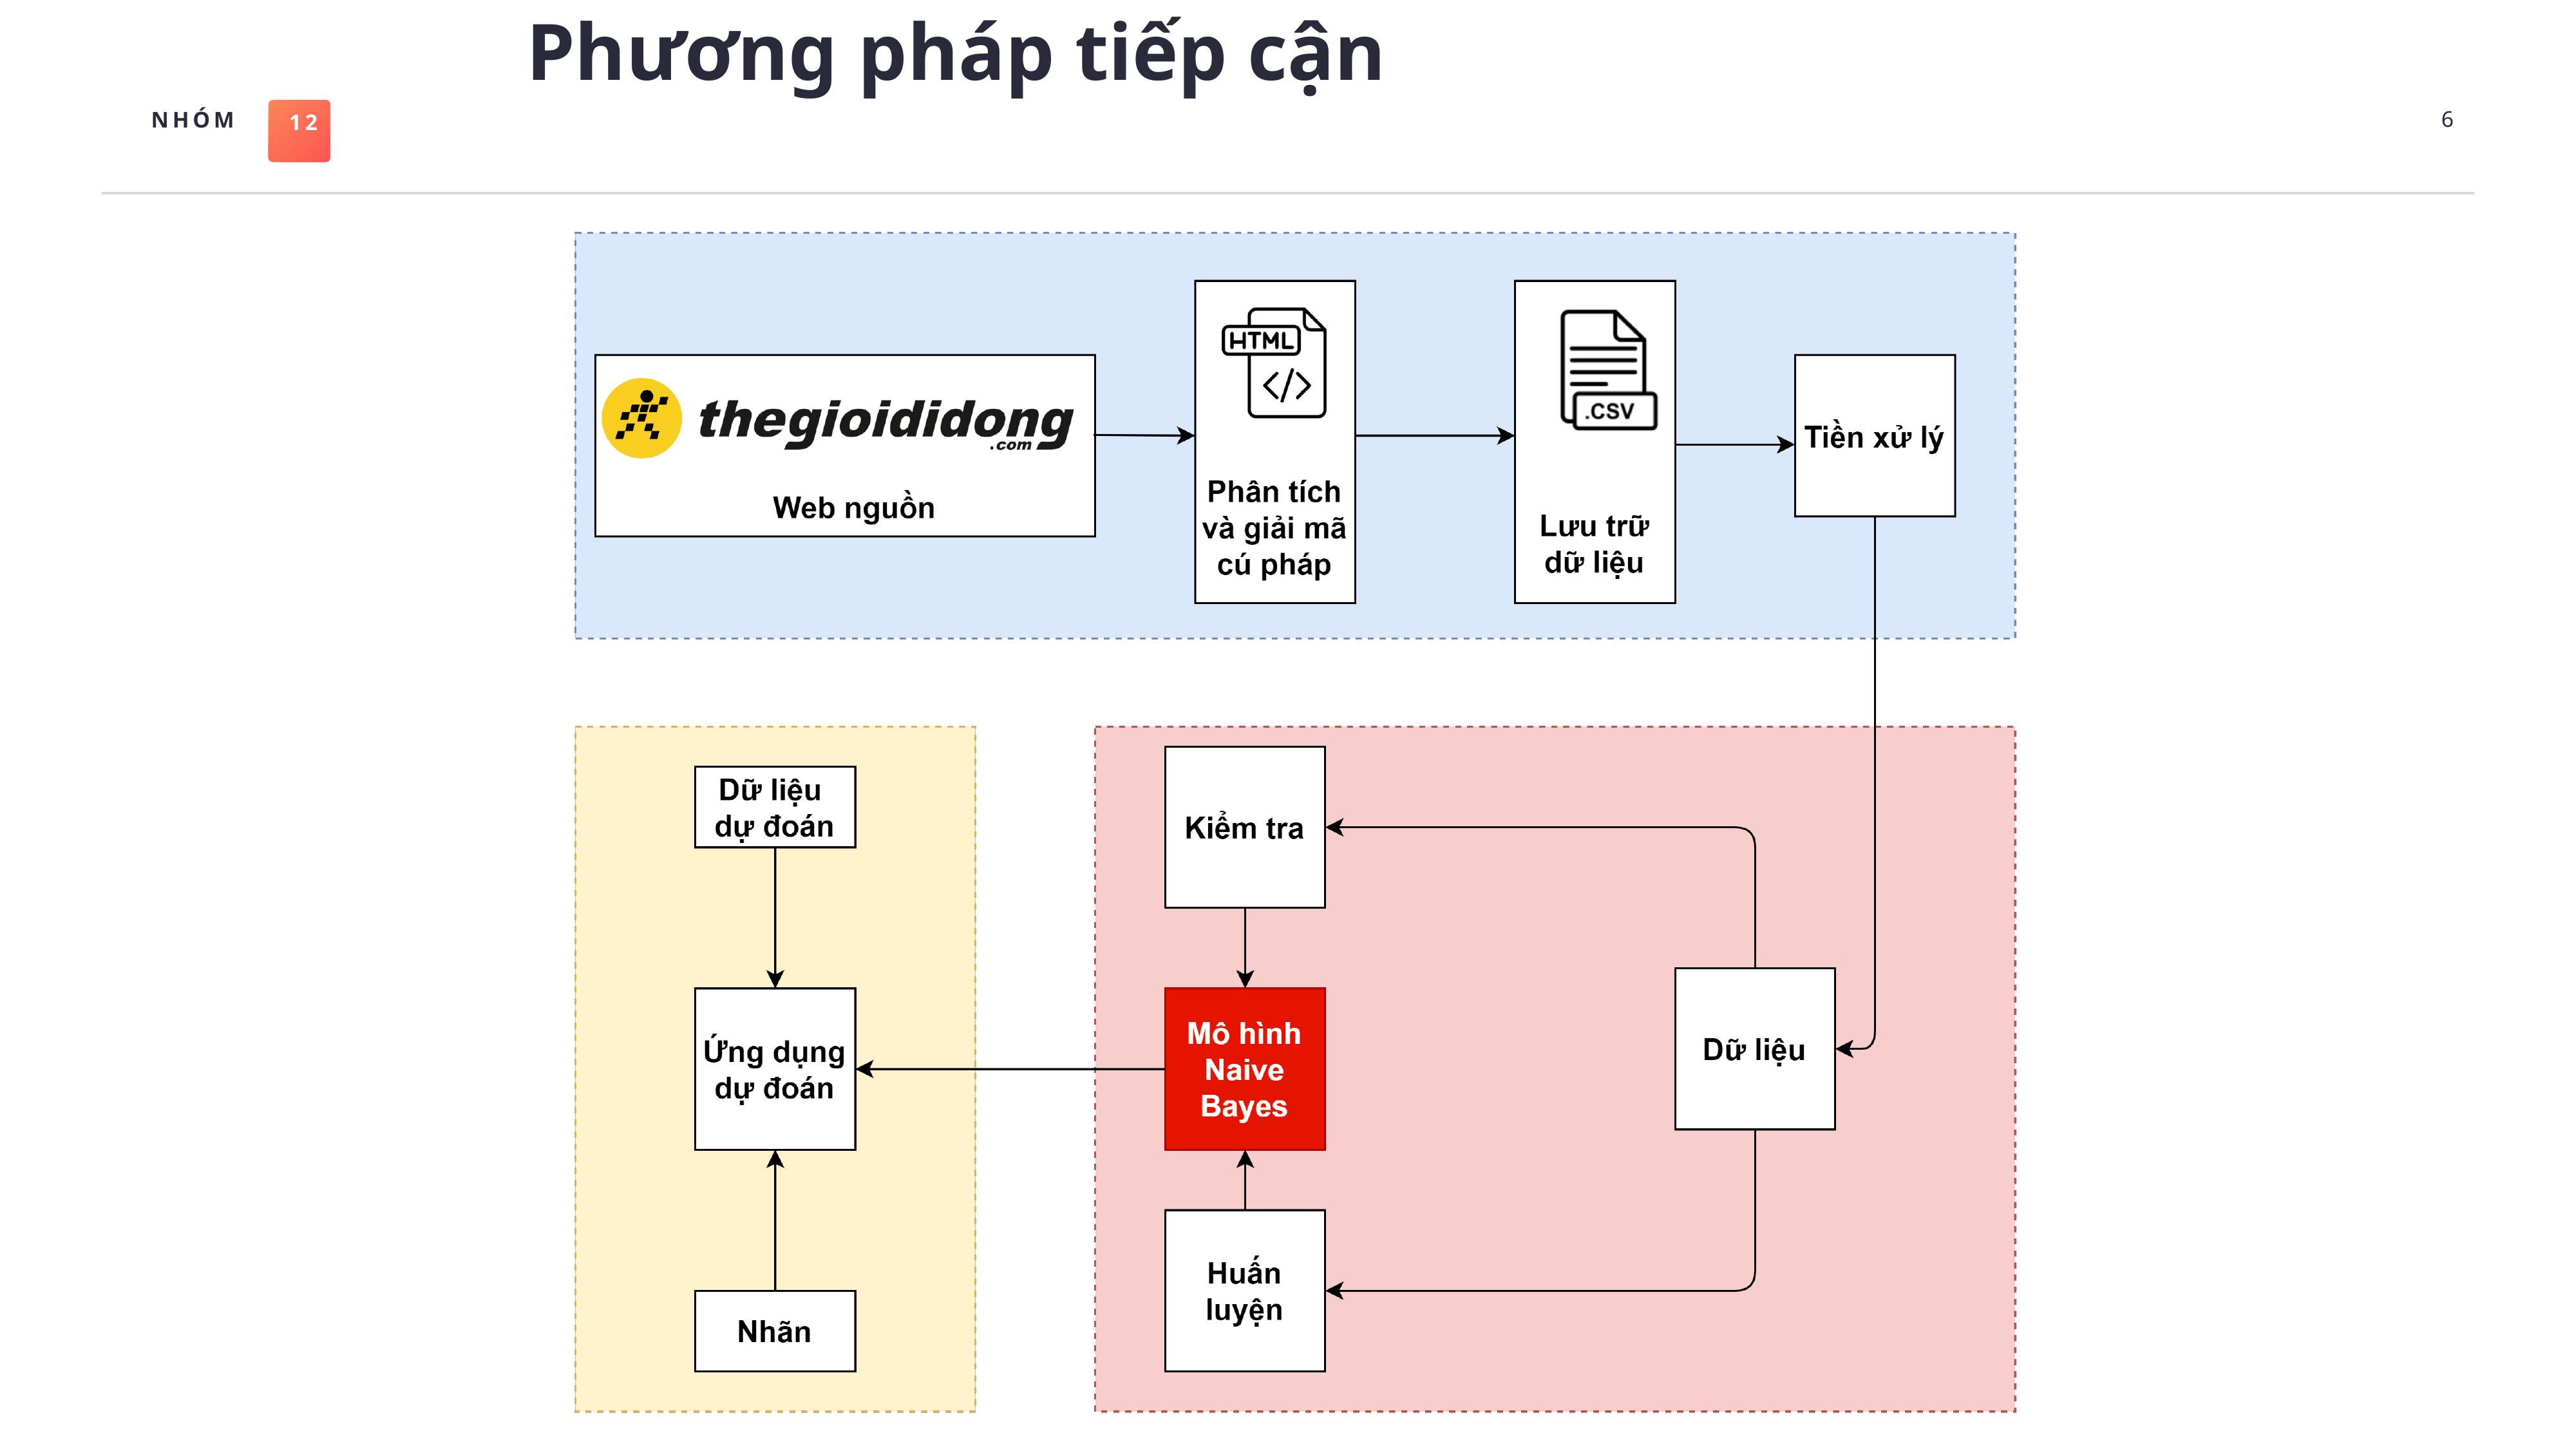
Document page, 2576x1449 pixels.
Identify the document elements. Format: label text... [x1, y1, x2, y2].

picture [546, 204, 2030, 1426]
slide_number 6 [2367, 99, 2459, 162]
text_box Phương pháp tiếp cận [520, 33, 2056, 186]
